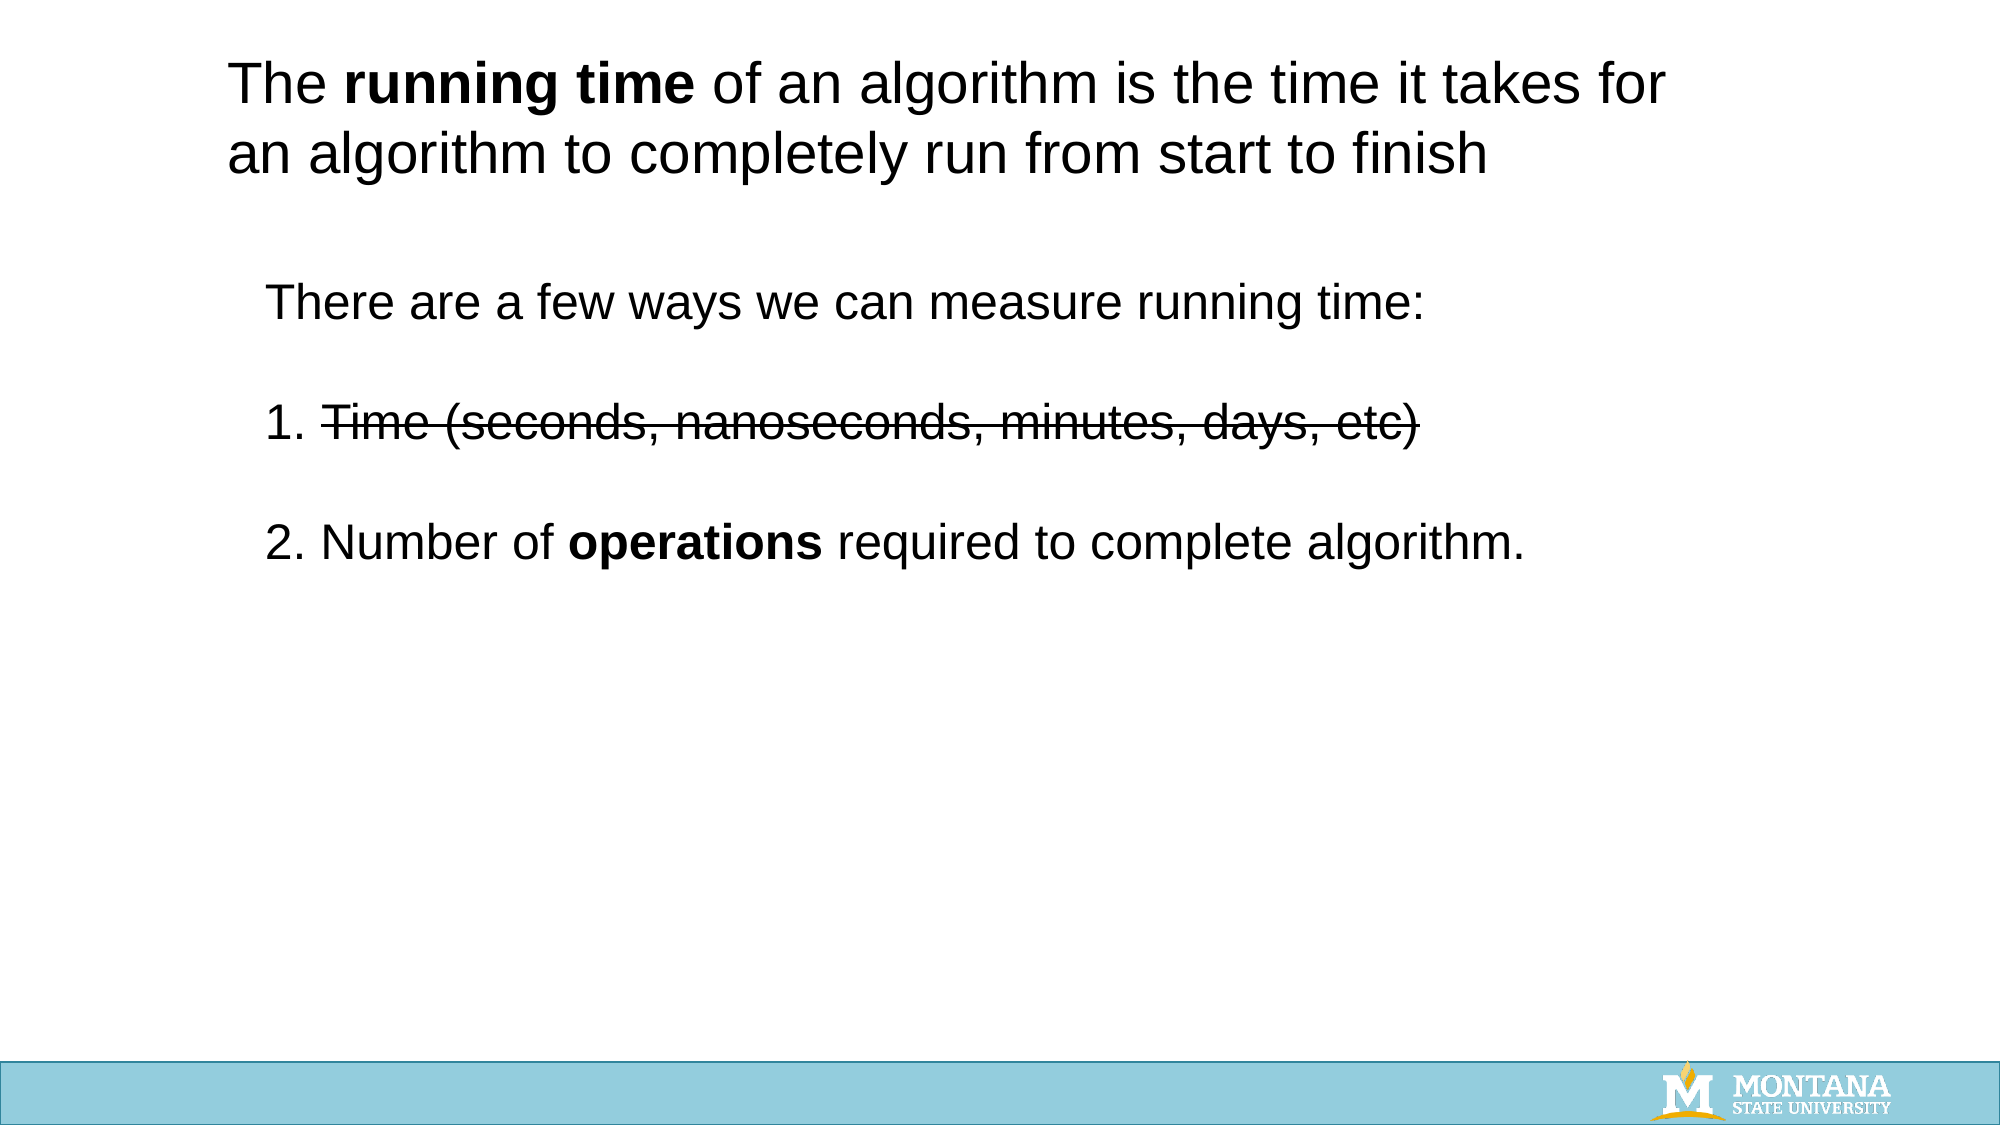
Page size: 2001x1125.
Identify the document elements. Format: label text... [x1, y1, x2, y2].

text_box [0, 1060, 1647, 1125]
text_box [1892, 1060, 2000, 1125]
picture [1649, 1060, 1892, 1122]
text_box There are a few ways we can measure running time: Time (seconds, nanoseconds, minutes, days, etc) 2. Number of operations required to complete algorithm. [249, 262, 1875, 578]
text_box The running time of an algorithm is the time it takes for an algorithm to completely run from start to finish [212, 37, 1707, 193]
